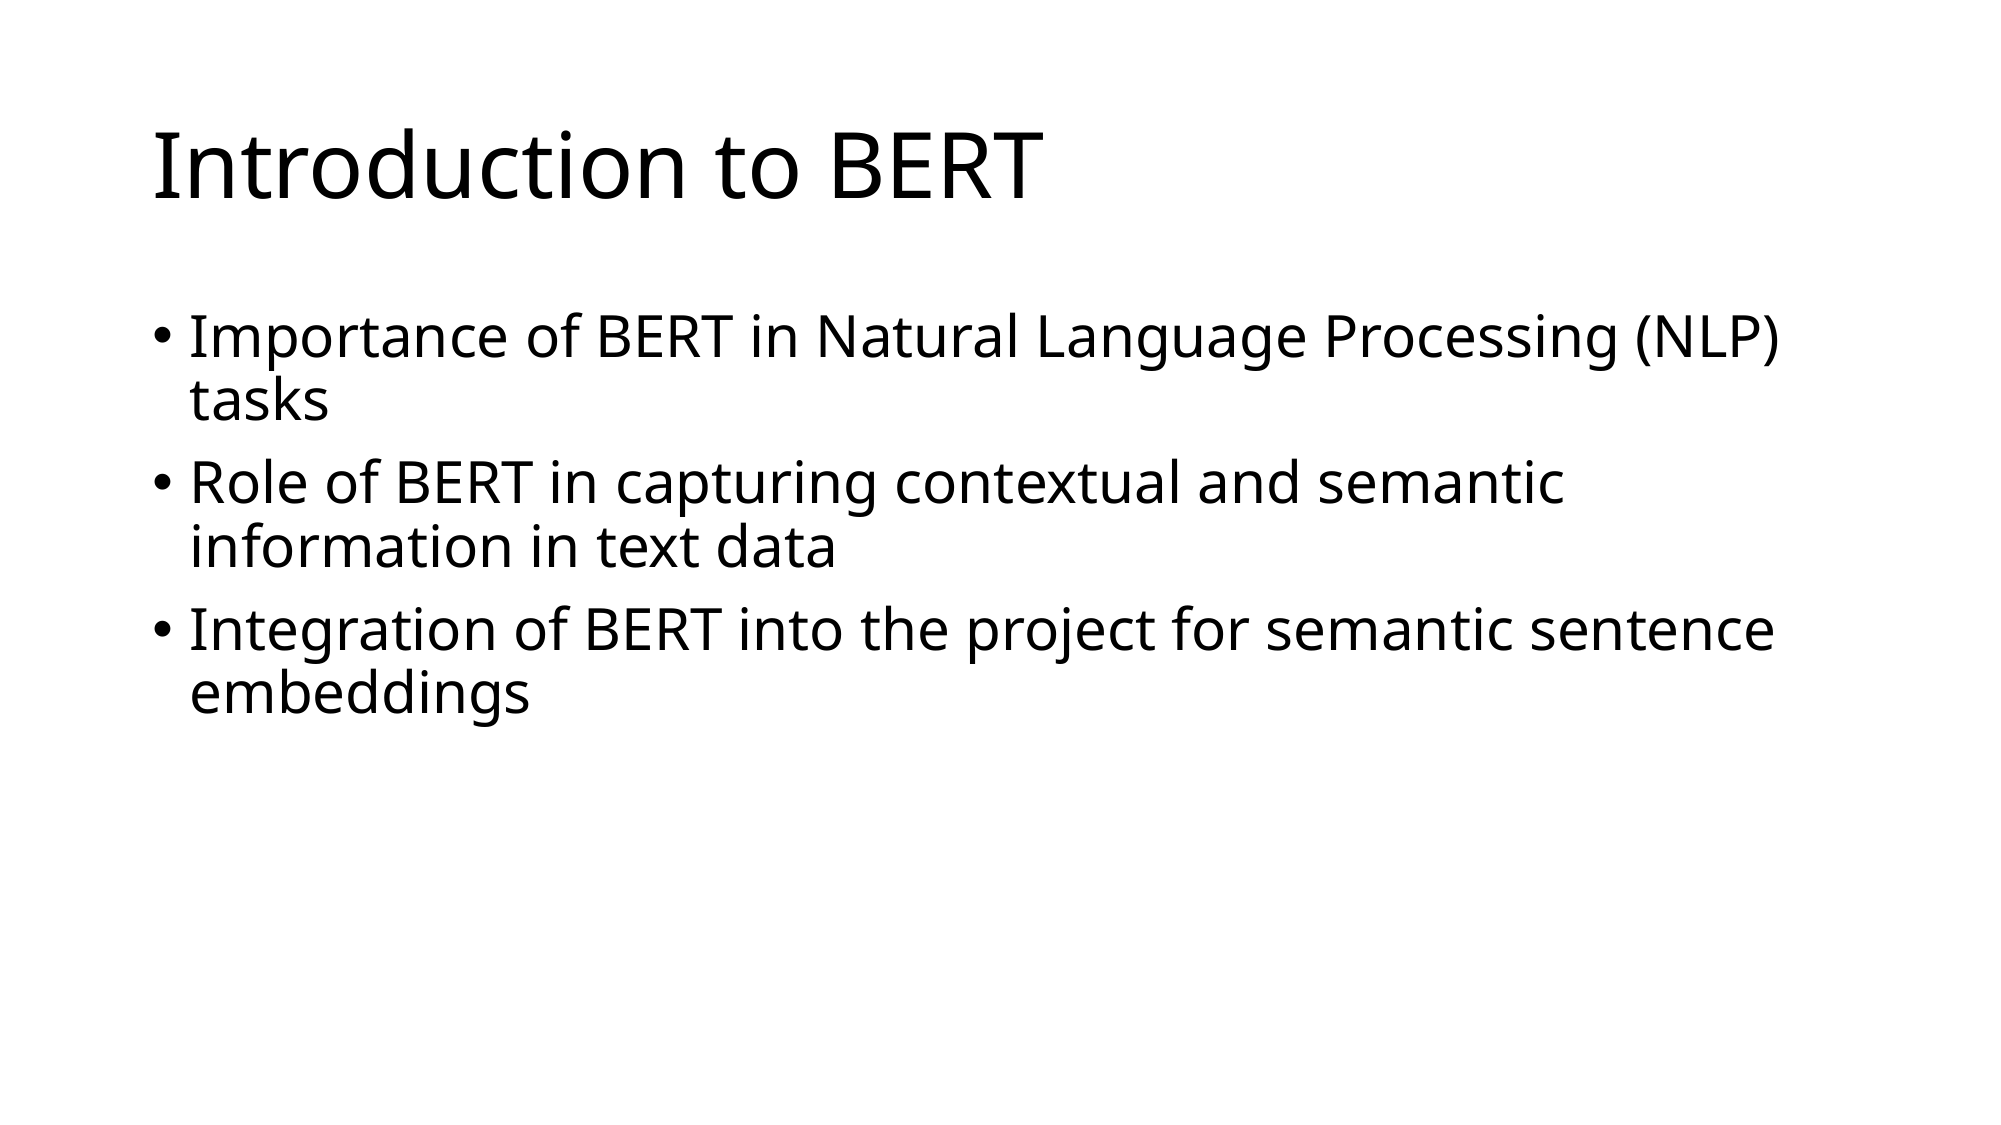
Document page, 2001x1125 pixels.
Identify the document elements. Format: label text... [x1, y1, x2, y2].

list Importance of BERT in Natural Language Processing (NLP) tasks Role of BERT in capturing contextual and semantic information in text data Integration of BERT into the project for semantic sentence embeddings [137, 299, 1863, 1014]
title Introduction to BERT [137, 59, 1863, 278]
